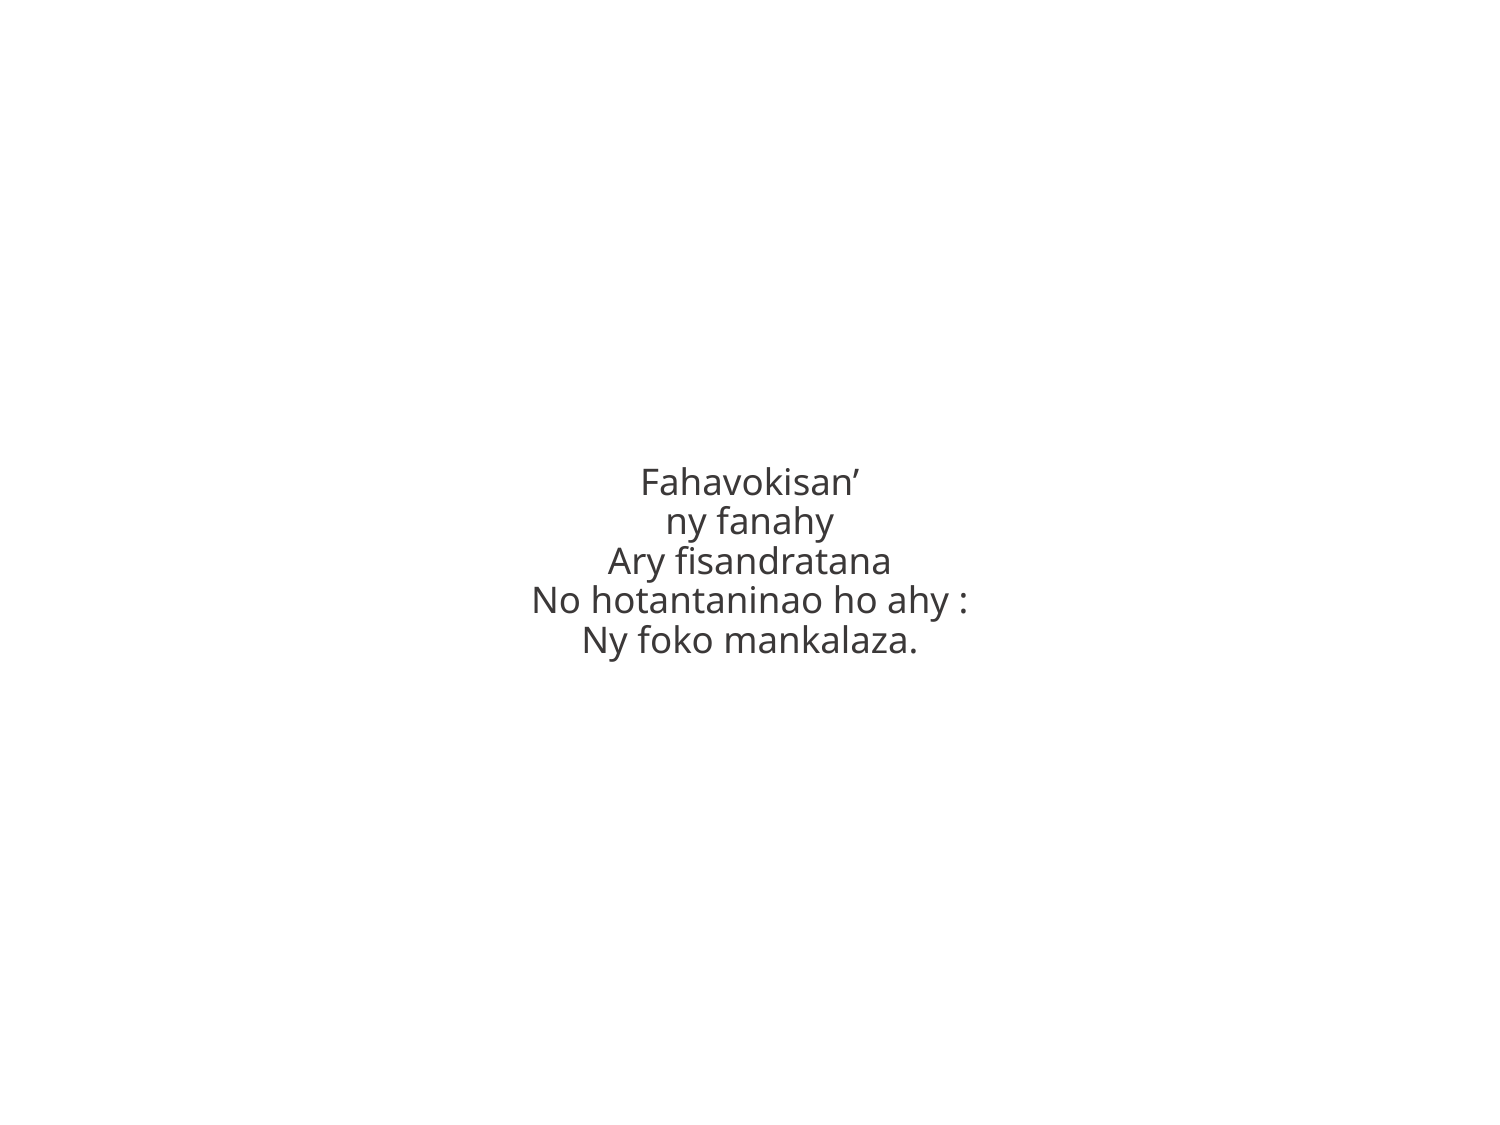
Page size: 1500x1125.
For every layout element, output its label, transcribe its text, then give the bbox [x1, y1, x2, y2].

title Fahavokisan’ ny fanahy Ary fisandratana No hotantaninao ho ahy : Ny foko mankalaza. [103, 453, 1397, 672]
